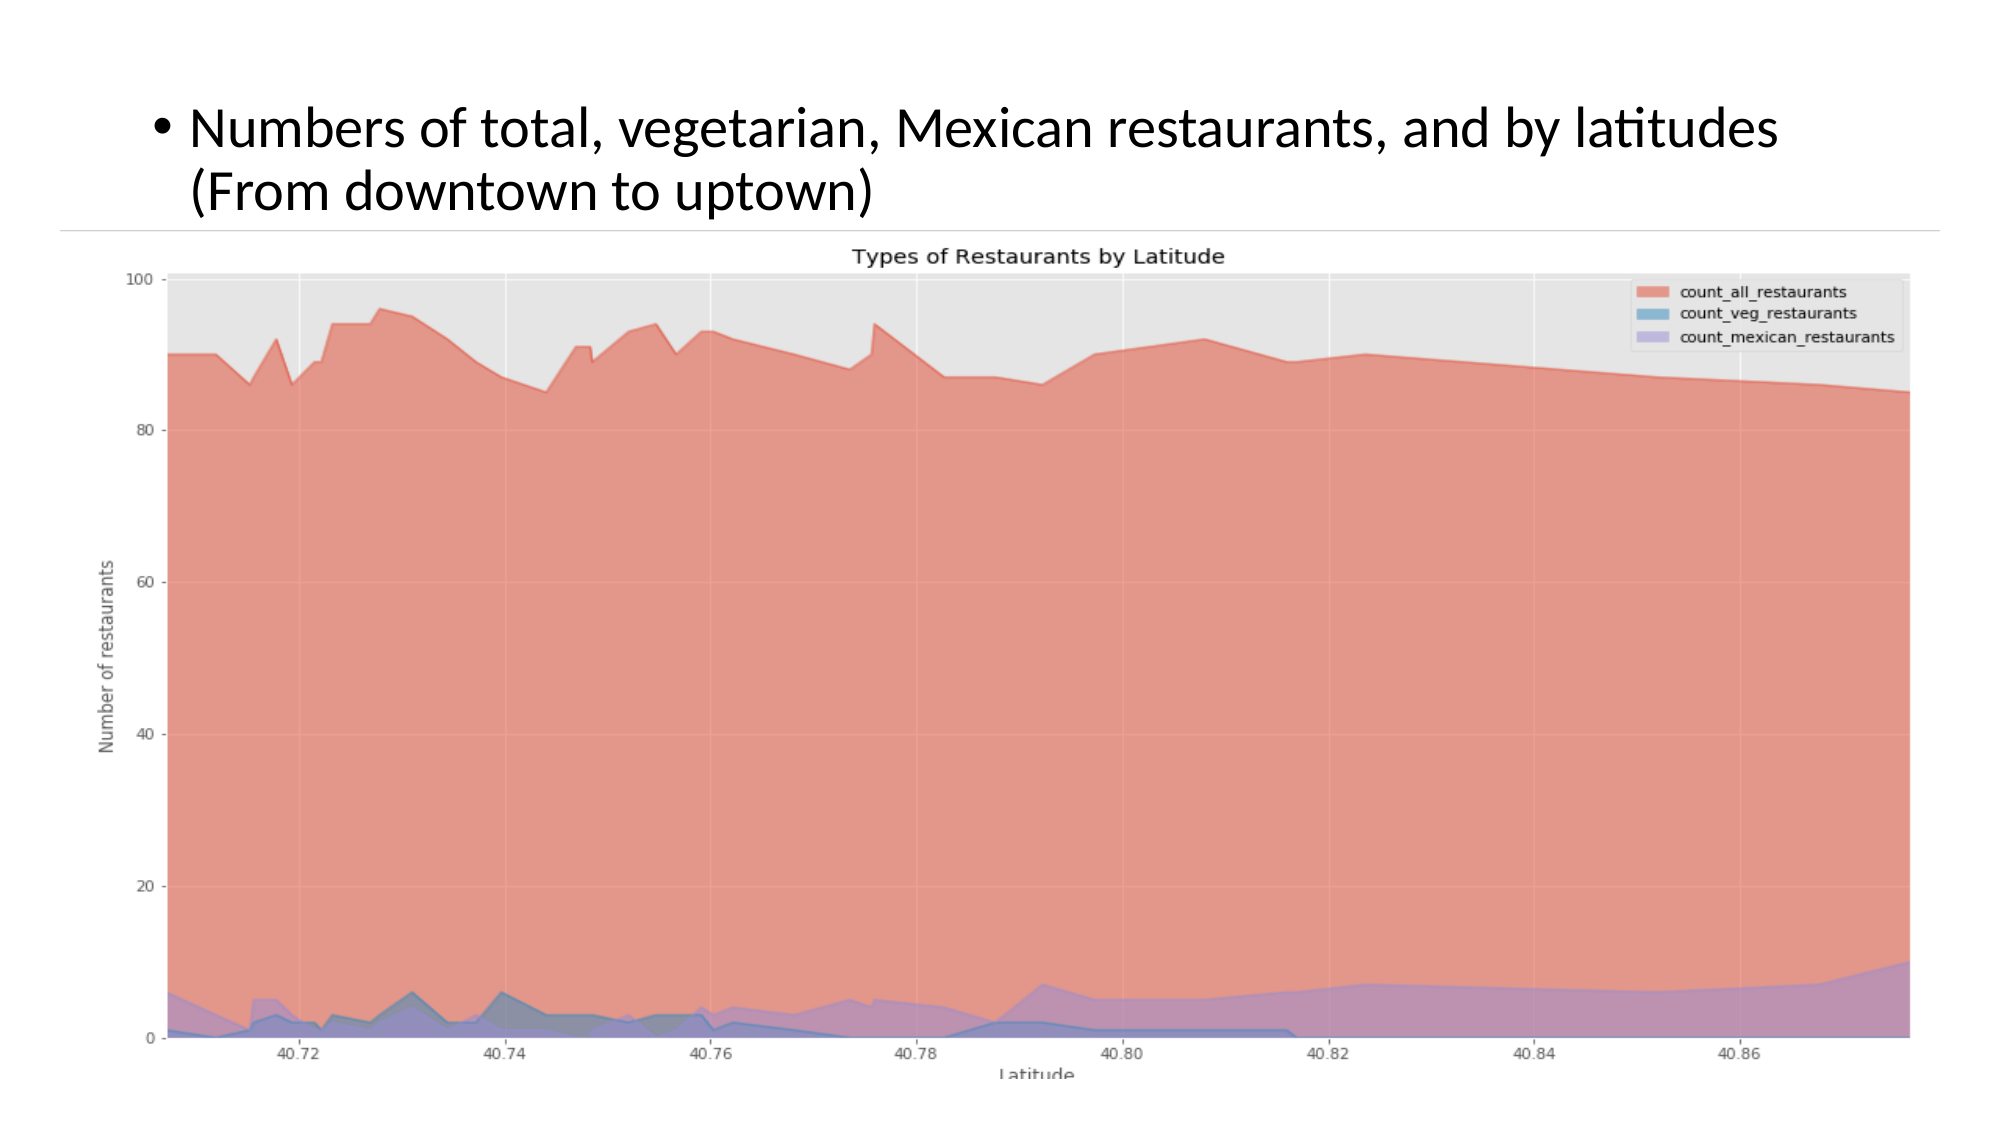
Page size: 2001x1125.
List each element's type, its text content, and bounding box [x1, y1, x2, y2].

list Numbers of total, vegetarian, Mexican restaurants, and by latitudes (From downtown to uptown) Note: in the above graph, there are also number of Mexican restaurants for each neighborhood. This is for optional study of food style. But not use here. [137, 89, 1863, 230]
picture [60, 230, 1940, 1079]
